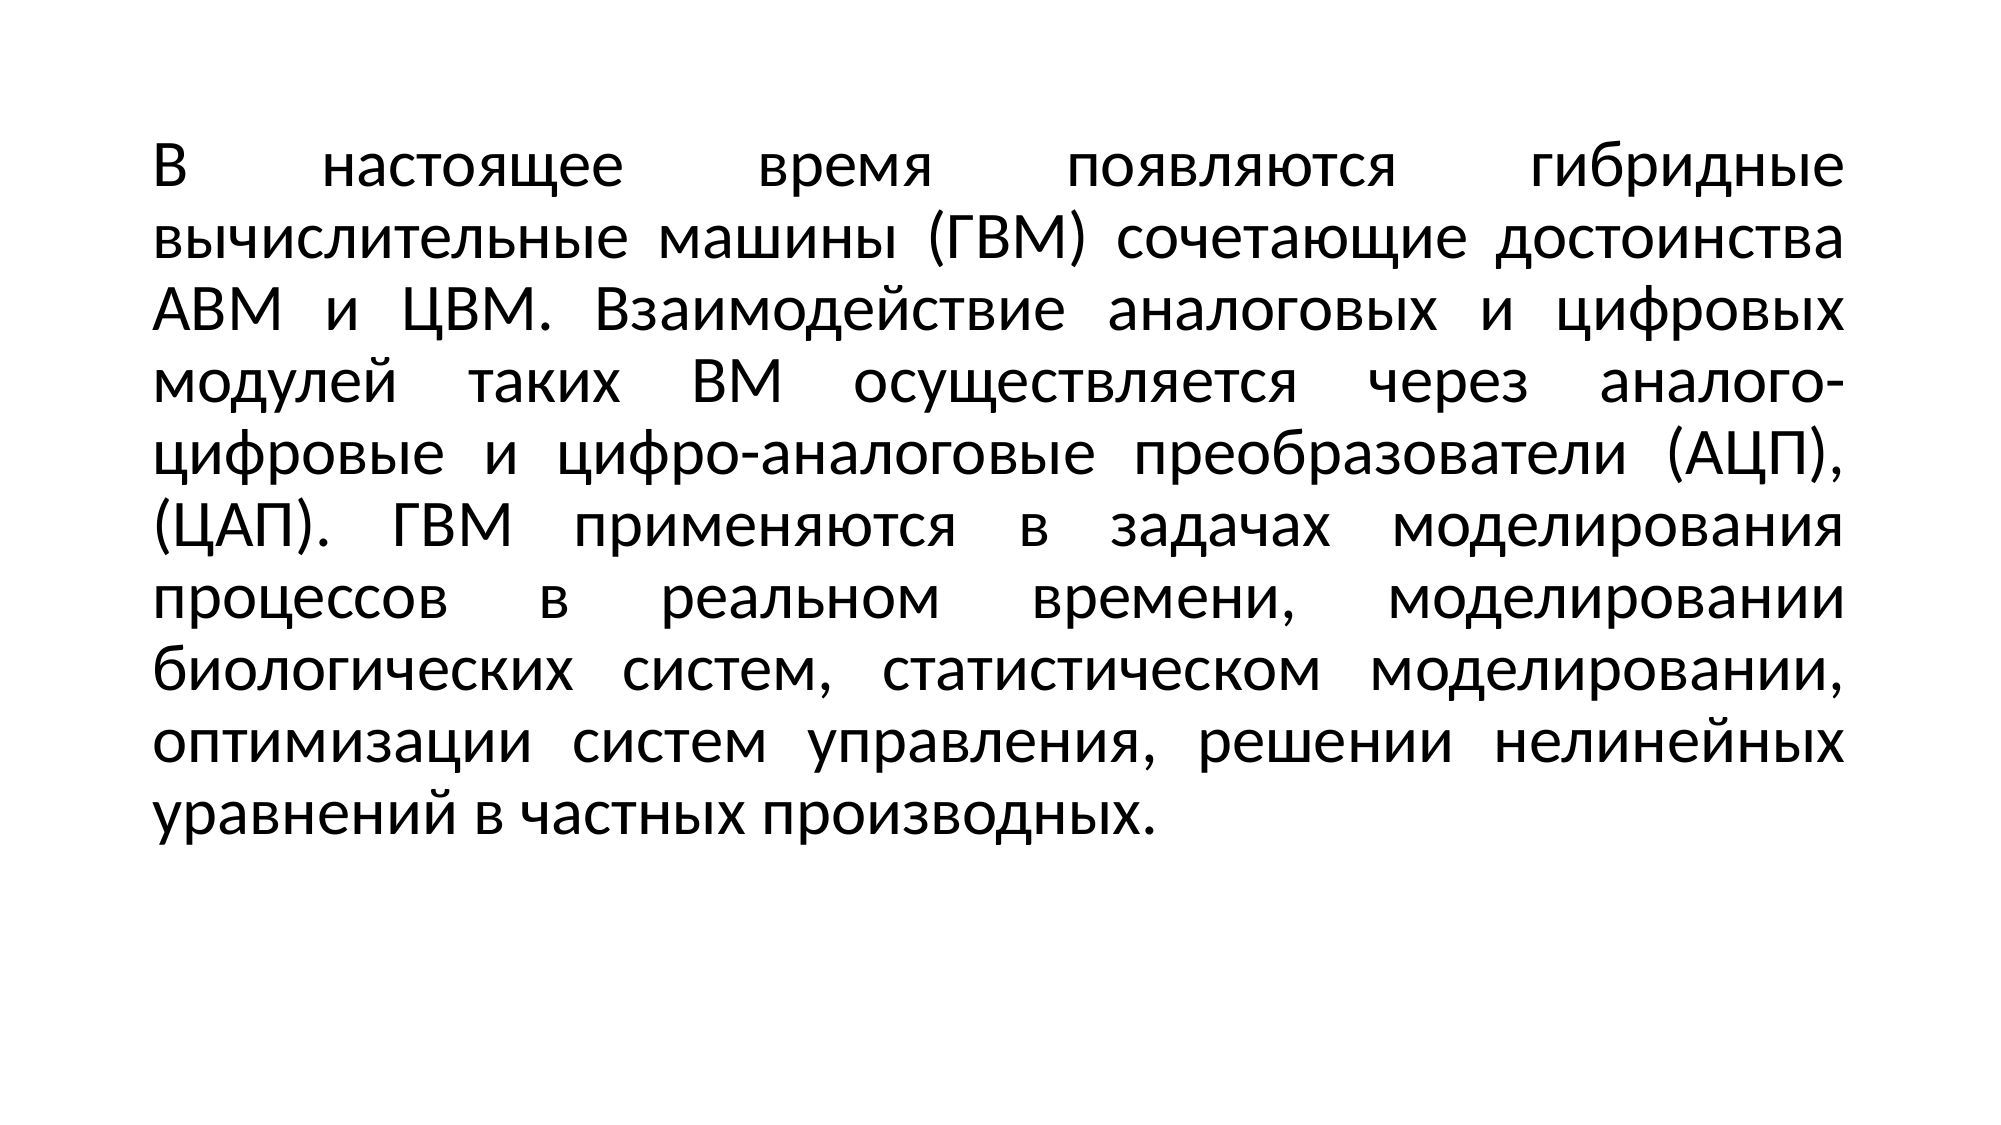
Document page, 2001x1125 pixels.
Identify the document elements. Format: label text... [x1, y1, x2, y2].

list В настоящее время появляются гибридные вычислительные машины (ГВМ) сочетающие достоинства АВМ и ЦВМ. Взаимодействие аналоговых и цифровых модулей таких ВМ осуществляется через аналого-цифровые и цифро-аналоговые преобразователи (АЦП), (ЦАП). ГВМ применяются в задачах моделирования процессов в реальном времени, моделировании биологических систем, статистическом моделировании, оптимизации систем управления, решении нелинейных уравнений в частных производных. [137, 120, 1863, 1014]
